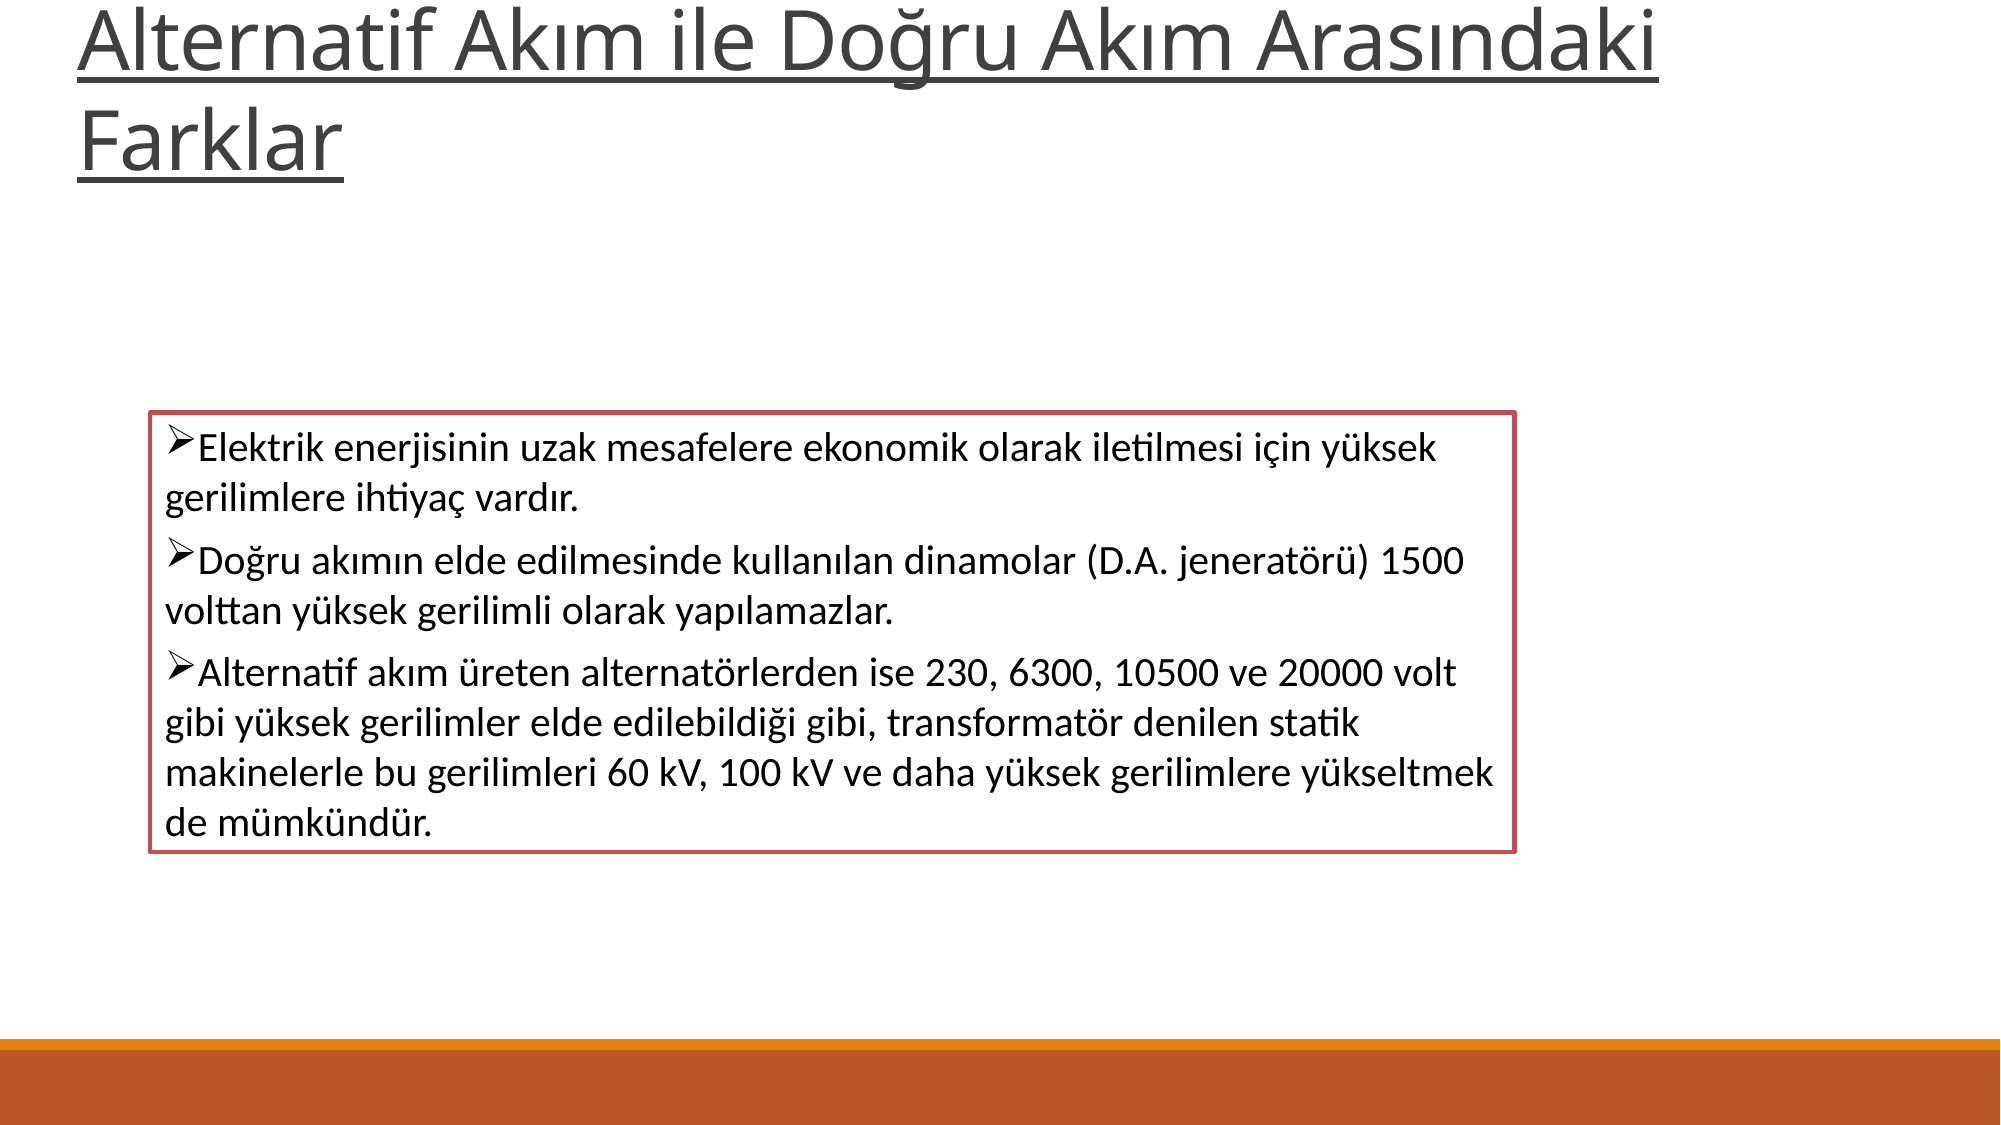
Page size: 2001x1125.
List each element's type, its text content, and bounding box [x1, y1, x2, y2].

text_box Elektrik enerjisinin uzak mesafelere ekonomik olarak iletilmesi için yüksek gerilimlere ihtiyaç vardır. Doğru akımın elde edilmesinde kullanılan dinamolar (D.A. jeneratörü) 1500 volttan yüksek gerilimli olarak yapılamazlar. Alternatif akım üreten alternatörlerden ise 230, 6300, 10500 ve 20000 volt gibi yüksek gerilimler elde edilebildiği gibi, transformatör denilen statik makinelerle bu gerilimleri 60 kV, 100 kV ve daha yüksek gerilimlere yükseltmek de mümkündür. [148, 410, 1517, 854]
title Alternatif Akım ile Doğru Akım Arasındaki Farklar [75, 50, 1863, 188]
